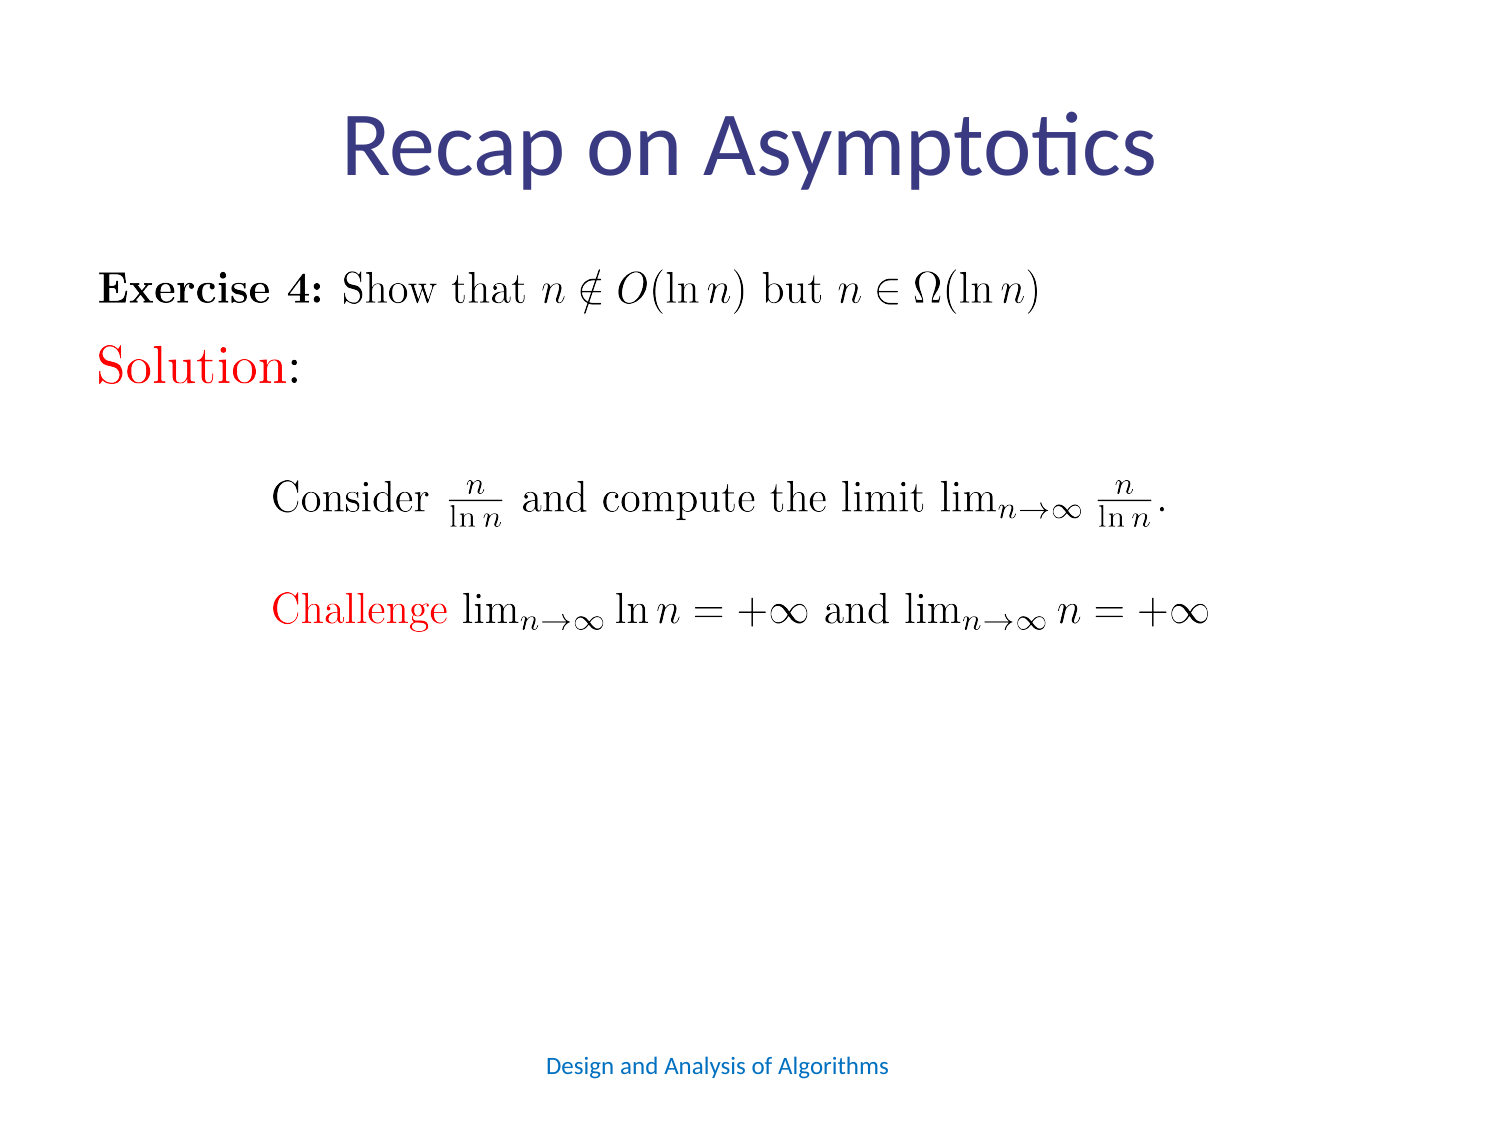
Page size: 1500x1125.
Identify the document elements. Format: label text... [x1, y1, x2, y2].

title Recap on Asymptotics [75, 45, 1425, 233]
picture [272, 480, 1165, 527]
footer Design and Analysis of Algorithms [480, 1034, 956, 1095]
picture [99, 344, 297, 384]
picture [272, 591, 1208, 632]
picture [99, 269, 1037, 314]
